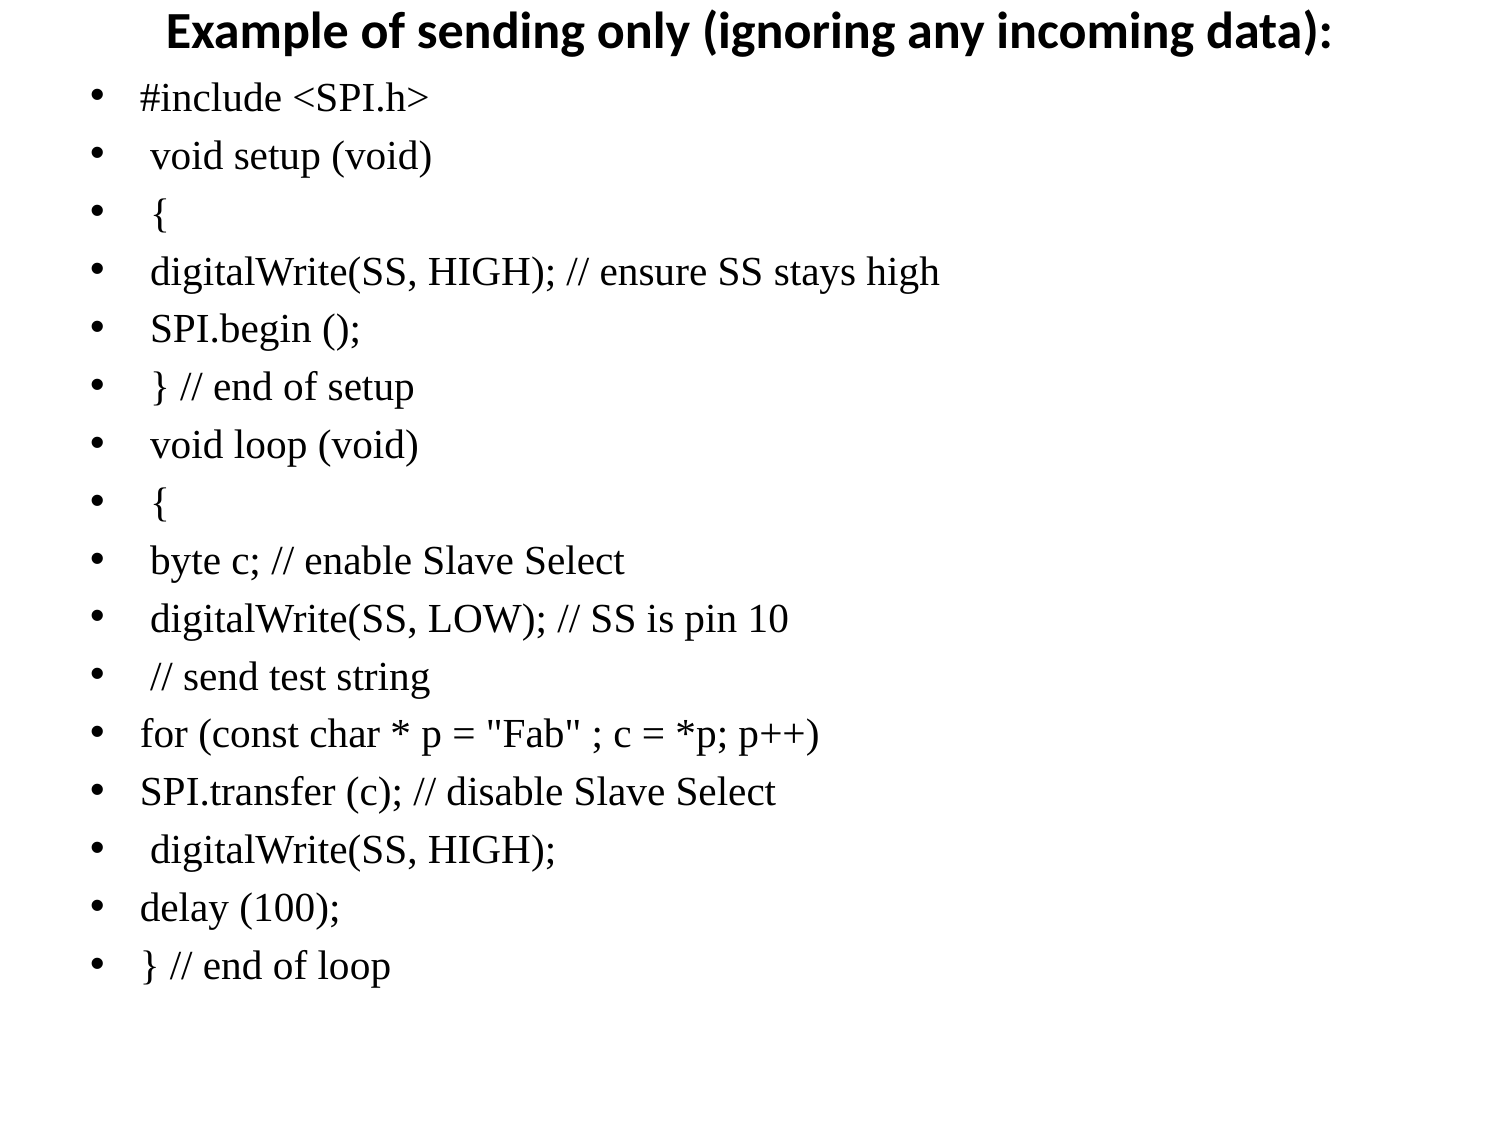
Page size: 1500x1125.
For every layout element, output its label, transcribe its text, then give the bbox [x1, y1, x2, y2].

title Example of sending only (ignoring any incoming data): [75, 0, 1425, 55]
list #include <SPI.h> void setup (void) { digitalWrite(SS, HIGH); // ensure SS stays high SPI.begin (); } // end of setup void loop (void) { byte c; // enable Slave Select digitalWrite(SS, LOW); // SS is pin 10 // send test string for (const char * p = "Fab" ; c = *p; p++) SPI.transfer (c); // disable Slave Select digitalWrite(SS, HIGH); delay (100); } // end of loop [75, 62, 1425, 1005]
